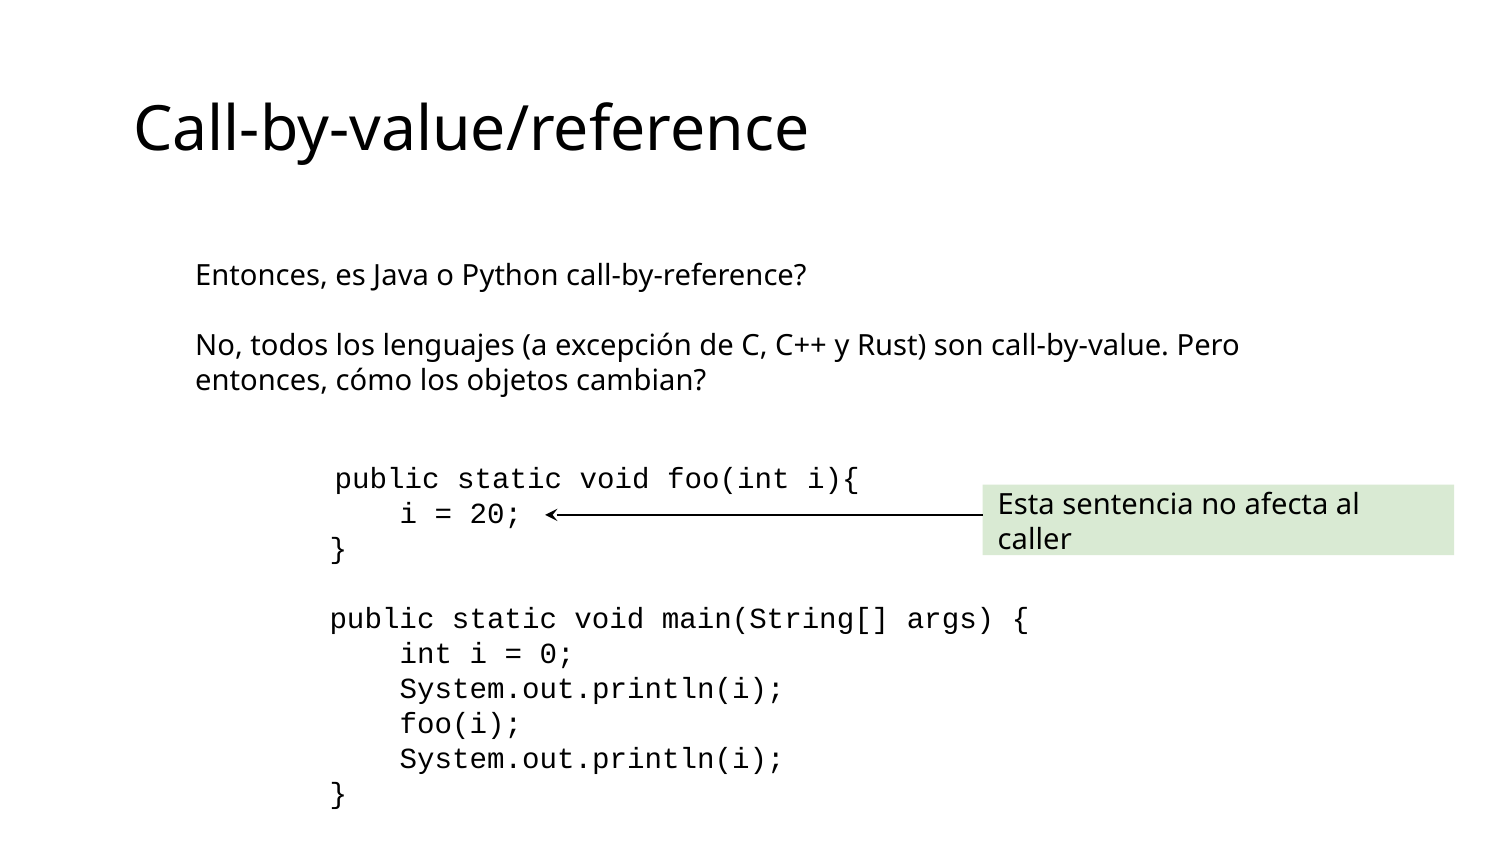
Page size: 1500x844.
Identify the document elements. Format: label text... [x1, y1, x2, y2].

text_box public static void foo(int i){ i = 20; } public static void main(String[] args) { int i = 0; System.out.println(i); foo(i); System.out.println(i); } [244, 444, 1256, 768]
text_box Entonces, es Java o Python call-by-reference? No, todos los lenguajes (a excepción de C, C++ y Rust) son call-by-value. Pero entonces, cómo los objetos cambian? [180, 241, 1306, 416]
title Call-by-value/reference [118, 72, 1382, 167]
text_box Esta sentencia no afecta al caller [982, 484, 1455, 556]
